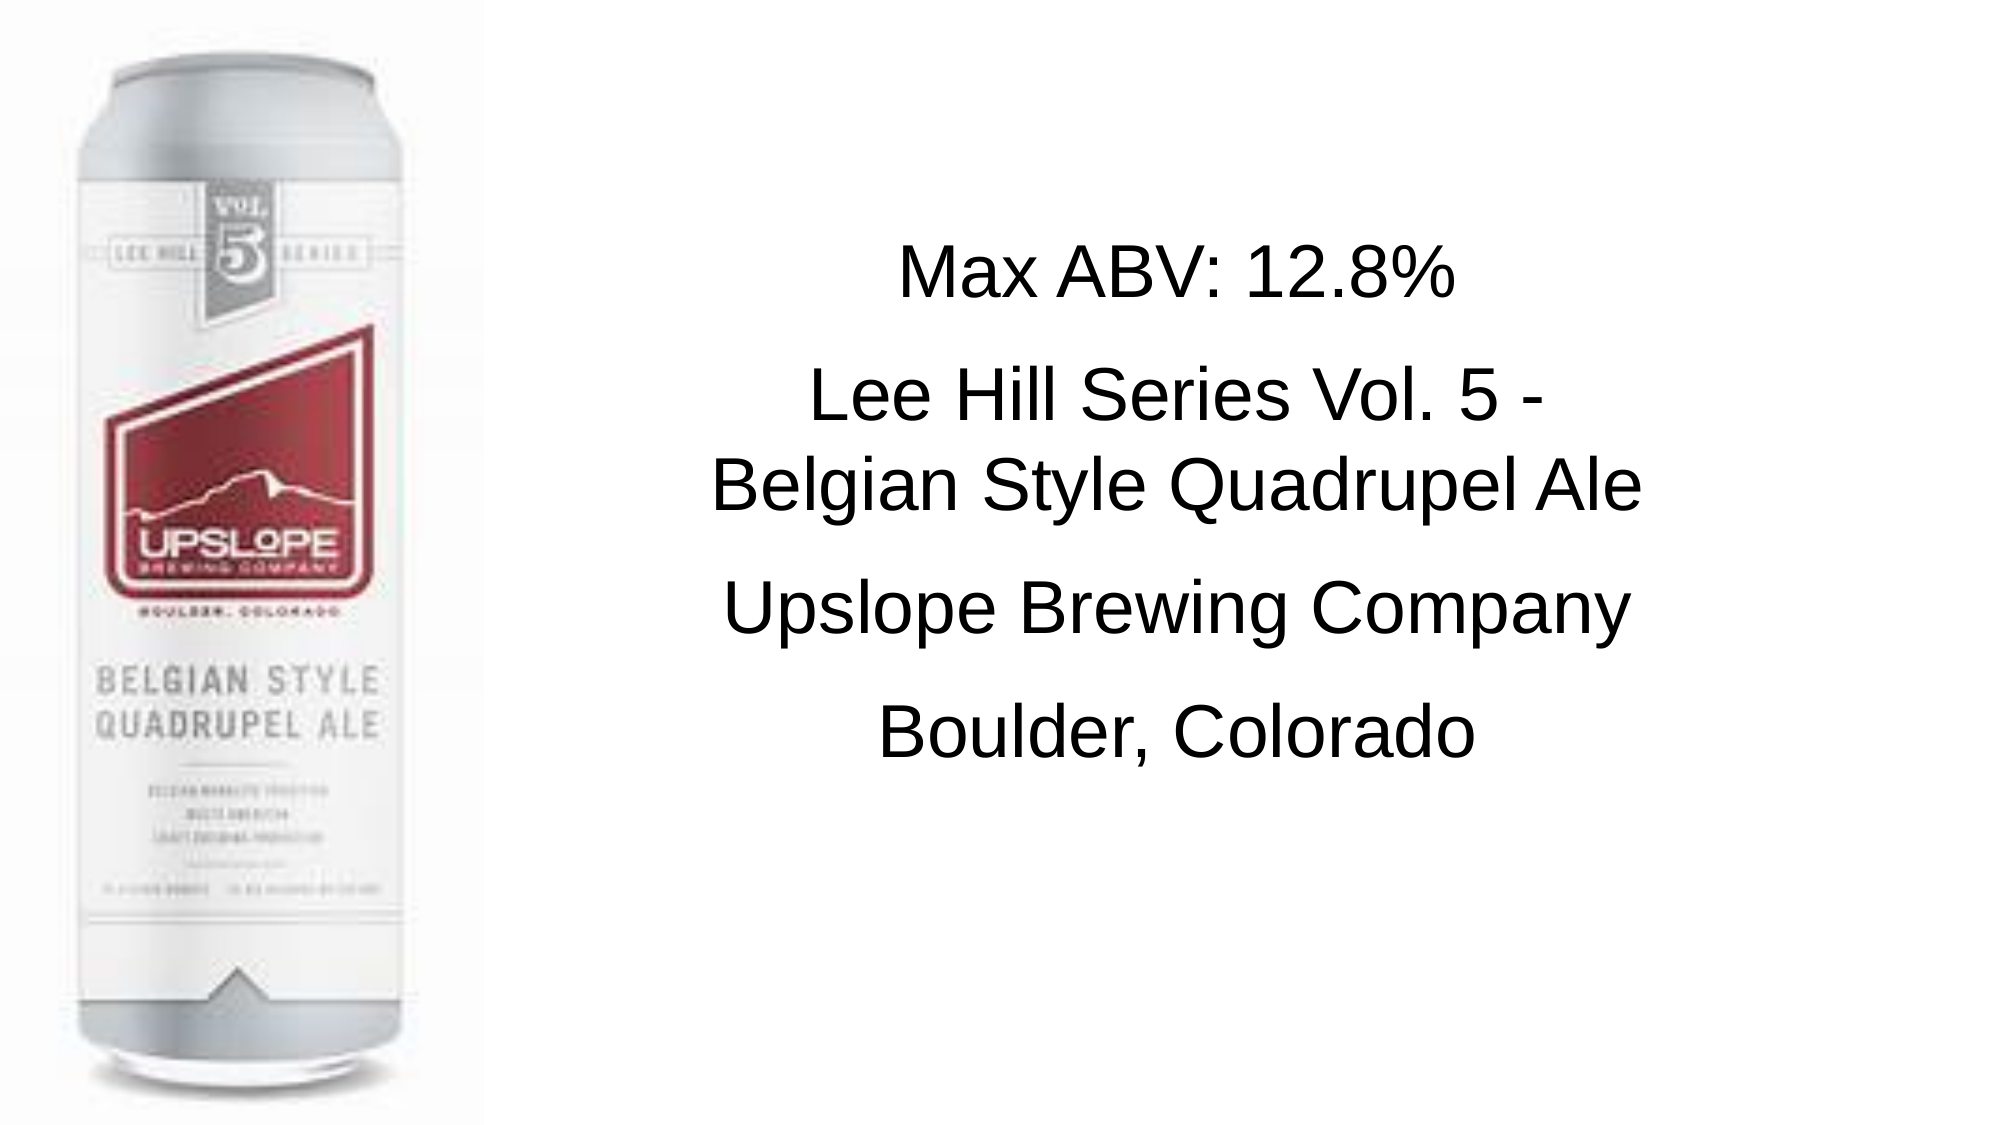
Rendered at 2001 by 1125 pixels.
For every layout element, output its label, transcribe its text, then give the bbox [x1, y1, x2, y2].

picture [0, 0, 484, 1125]
text_box Max ABV: 12.8% Lee Hill Series Vol. 5 - Belgian Style Quadrupel Ale Upslope Brewing Company Boulder, Colorado [677, 214, 1678, 903]
